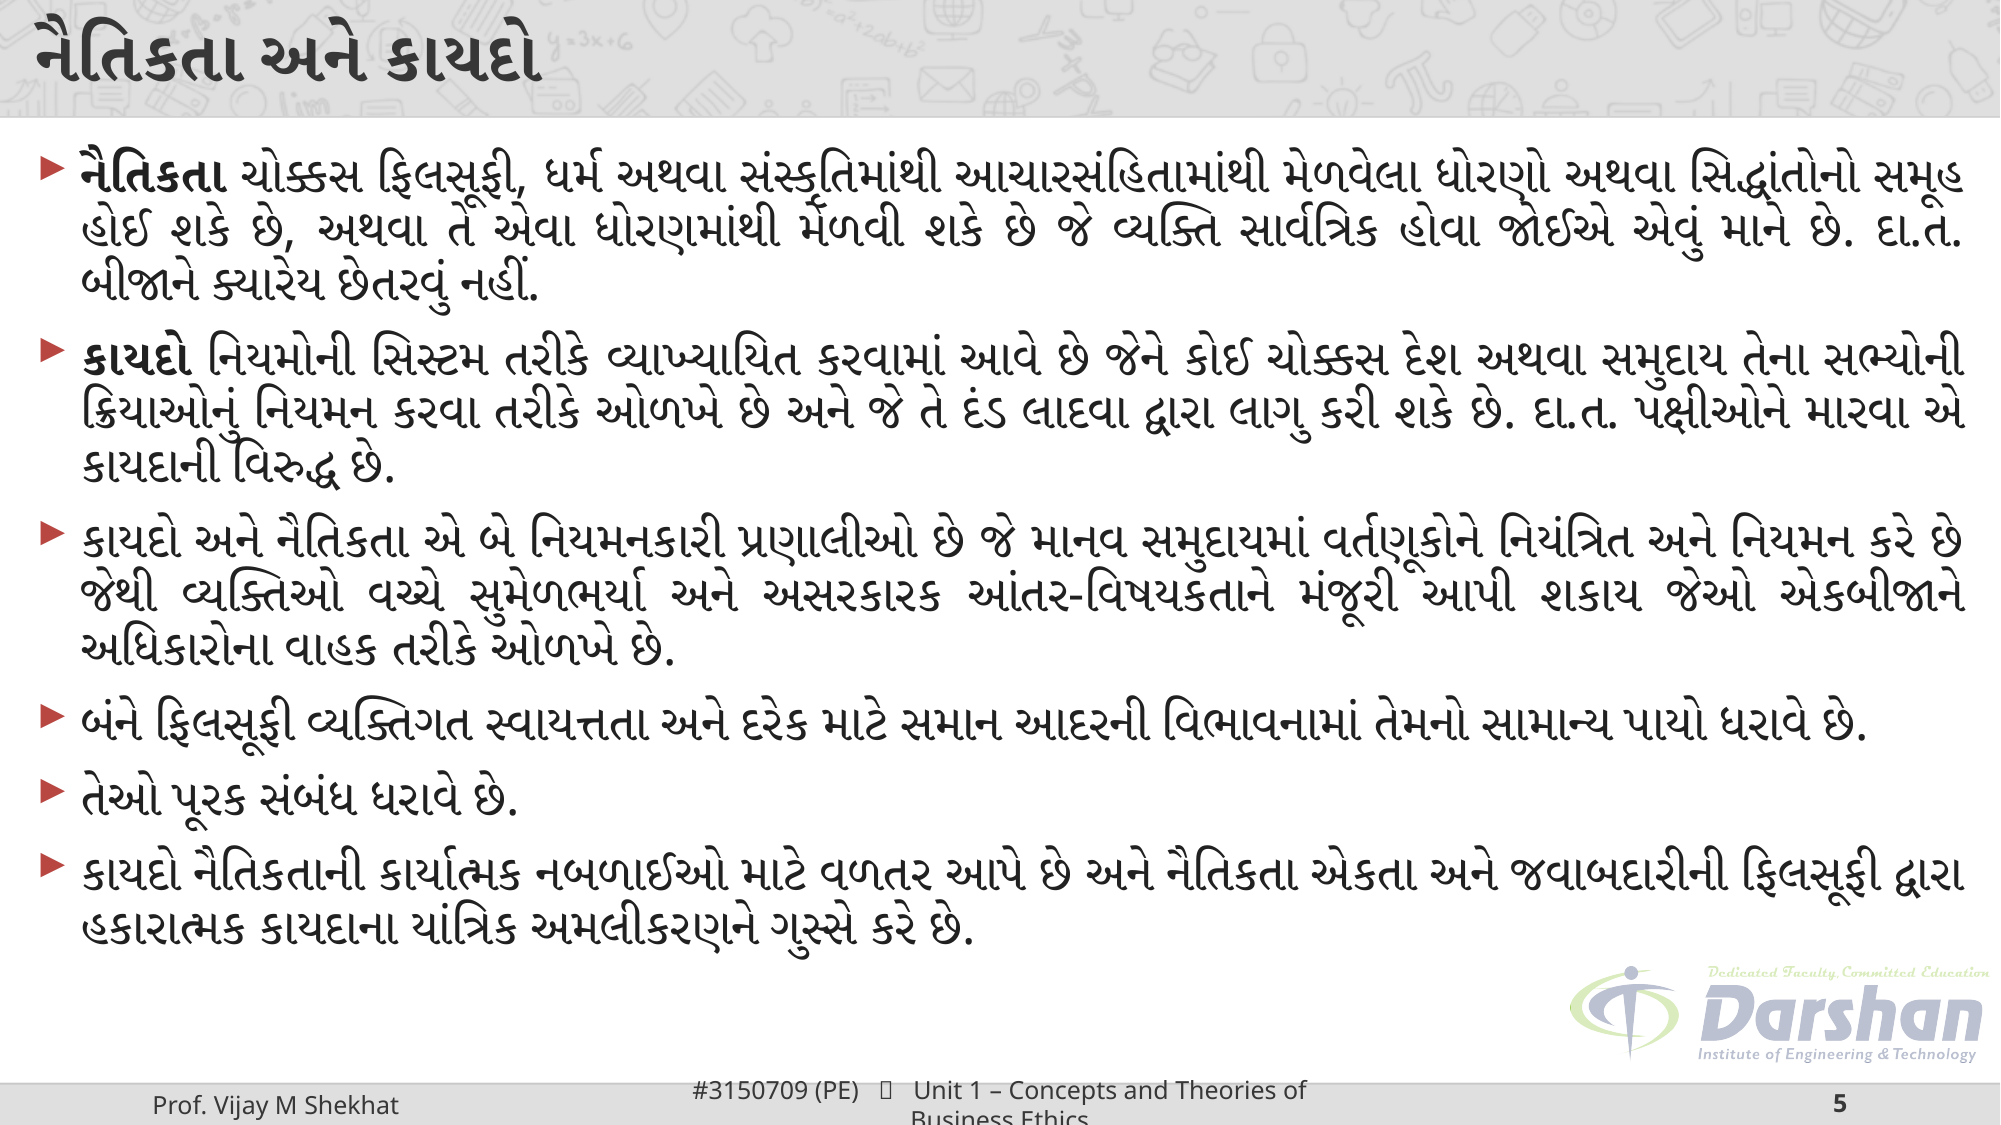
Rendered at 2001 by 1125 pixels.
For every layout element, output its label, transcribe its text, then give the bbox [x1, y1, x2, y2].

list નૈતિકતા ચોક્કસ ફિલસૂફી, ધર્મ અથવા સંસ્કૃતિમાંથી આચારસંહિતામાંથી મેળવેલા ધોરણો અથવા સિદ્ધાંતોનો સમૂહ હોઈ શકે છે, અથવા તે એવા ધોરણમાંથી મેળવી શકે છે જે વ્યક્તિ સાર્વત્રિક હોવા જોઈએ એવું માને છે. દા.ત. બીજાને ક્યારેય છેતરવું નહીં. કાયદો નિયમોની સિસ્ટમ તરીકે વ્યાખ્યાયિત કરવામાં આવે છે જેને કોઈ ચોક્કસ દેશ અથવા સમુદાય તેના સભ્યોની ક્રિયાઓનું નિયમન કરવા તરીકે ઓળખે છે અને જે તે દંડ લાદવા દ્વારા લાગુ કરી શકે છે. દા.ત. પક્ષીઓને મારવા એ કાયદાની વિરુદ્ધ છે. કાયદો અને નૈતિકતા એ બે નિયમનકારી પ્રણાલીઓ છે જે માનવ સમુદાયમાં વર્તણૂકોને નિયંત્રિત અને નિયમન કરે છે જેથી વ્યક્તિઓ વચ્ચે સુમેળભર્યા અને અસરકારક આંતર-વિષયકતાને મંજૂરી આપી શકાય જેઓ એકબીજાને અધિકારોના વાહક તરીકે ઓળખે છે. બંને ફિલસૂફી વ્યક્તિગત સ્વાયત્તતા અને દરેક માટે સમાન આદરની વિભાવનામાં તેમનો સામાન્ય પાયો ધરાવે છે. તેઓ પૂરક સંબંધ ધરાવે છે. કાયદો નૈતિકતાની કાર્યાત્મક નબળાઈઓ માટે વળતર આપે છે અને નૈતિકતા એકતા અને જવાબદારીની ફિલસૂફી દ્વારા હકારાત્મક કાયદાના યાંત્રિક અમલીકરણને ગુસ્સે કરે છે. [21, 141, 1979, 1059]
title નૈતિકતા અને કાયદો [0, 0, 2000, 117]
